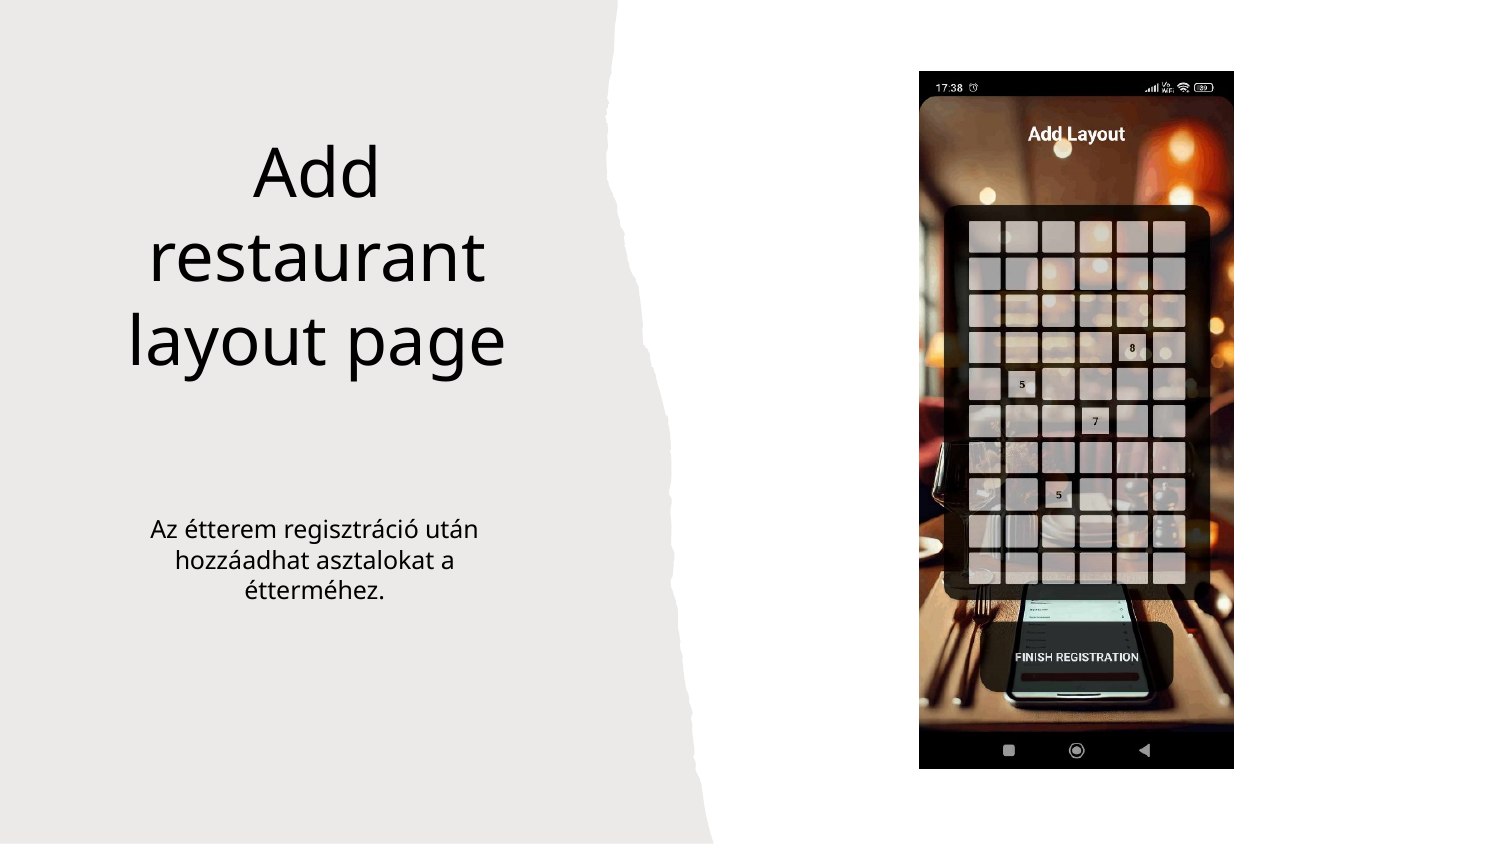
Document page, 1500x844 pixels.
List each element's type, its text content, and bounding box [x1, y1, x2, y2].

text_box [608, 0, 1500, 844]
text_box Add restaurant layout page [95, 122, 541, 466]
picture [918, 70, 1234, 770]
text_box Az étterem regisztráció után hozzáadhat asztalokat a étterméhez. [122, 506, 508, 647]
text_box [0, 0, 716, 844]
